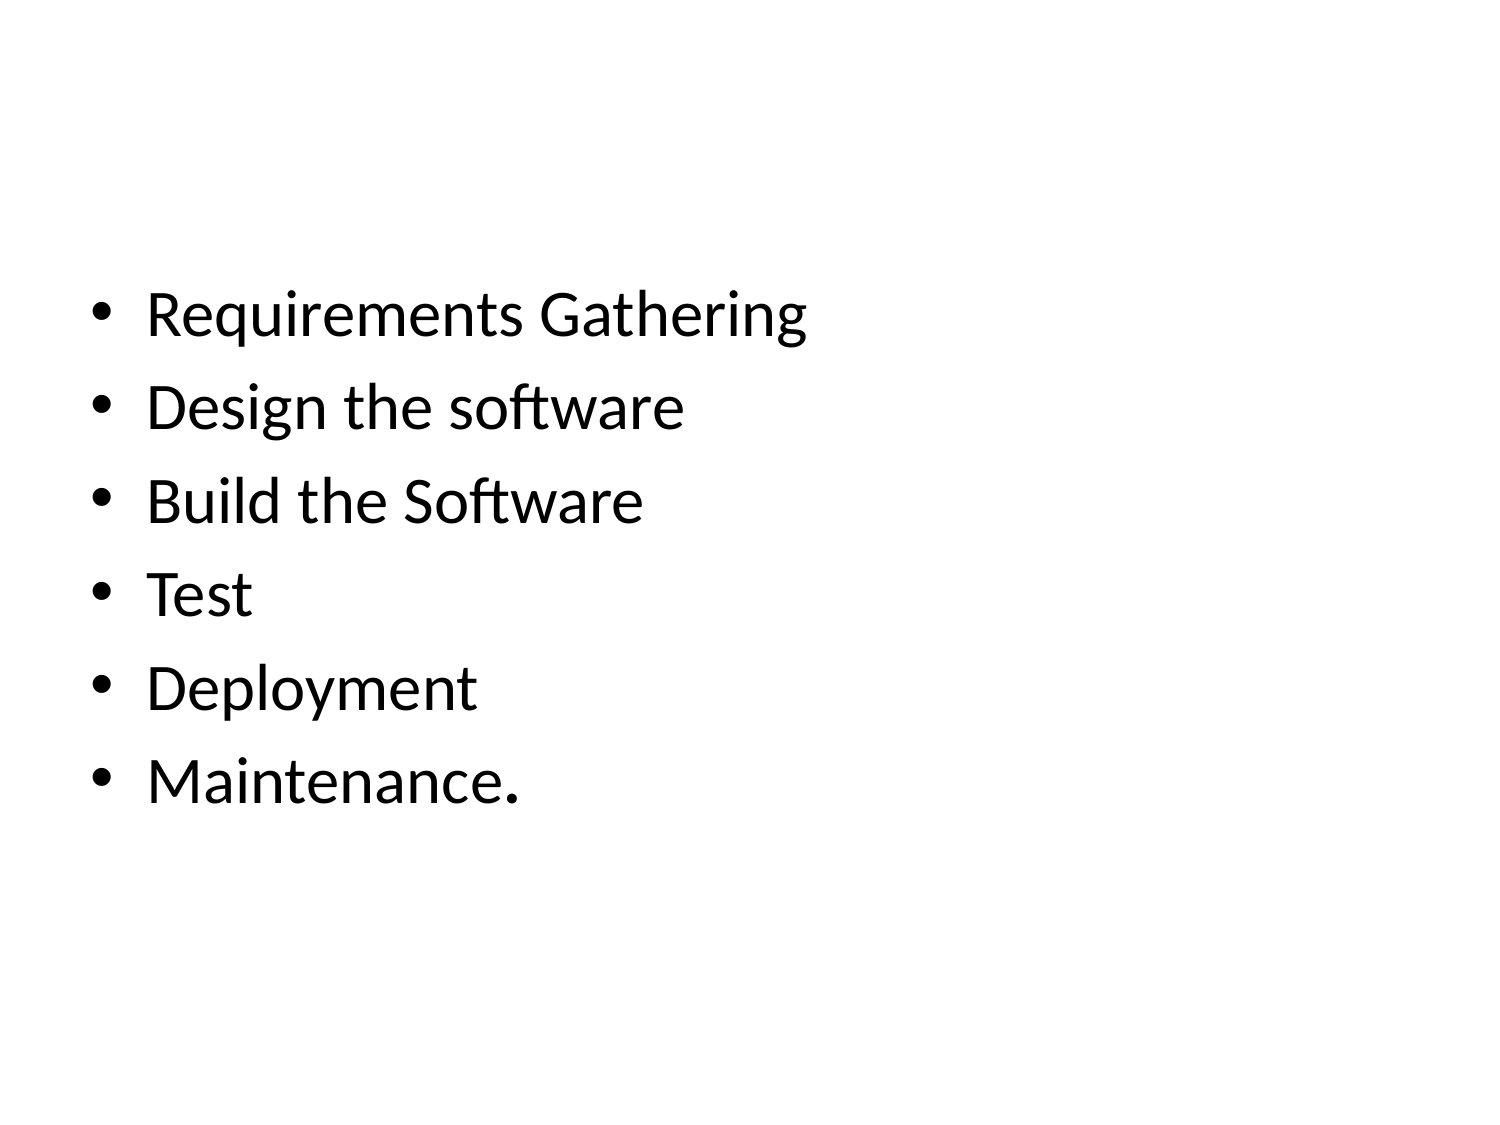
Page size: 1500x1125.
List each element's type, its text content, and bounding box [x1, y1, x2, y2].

list Requirements Gathering Design the software Build the Software Test Deployment Maintenance. [75, 262, 1425, 1005]
